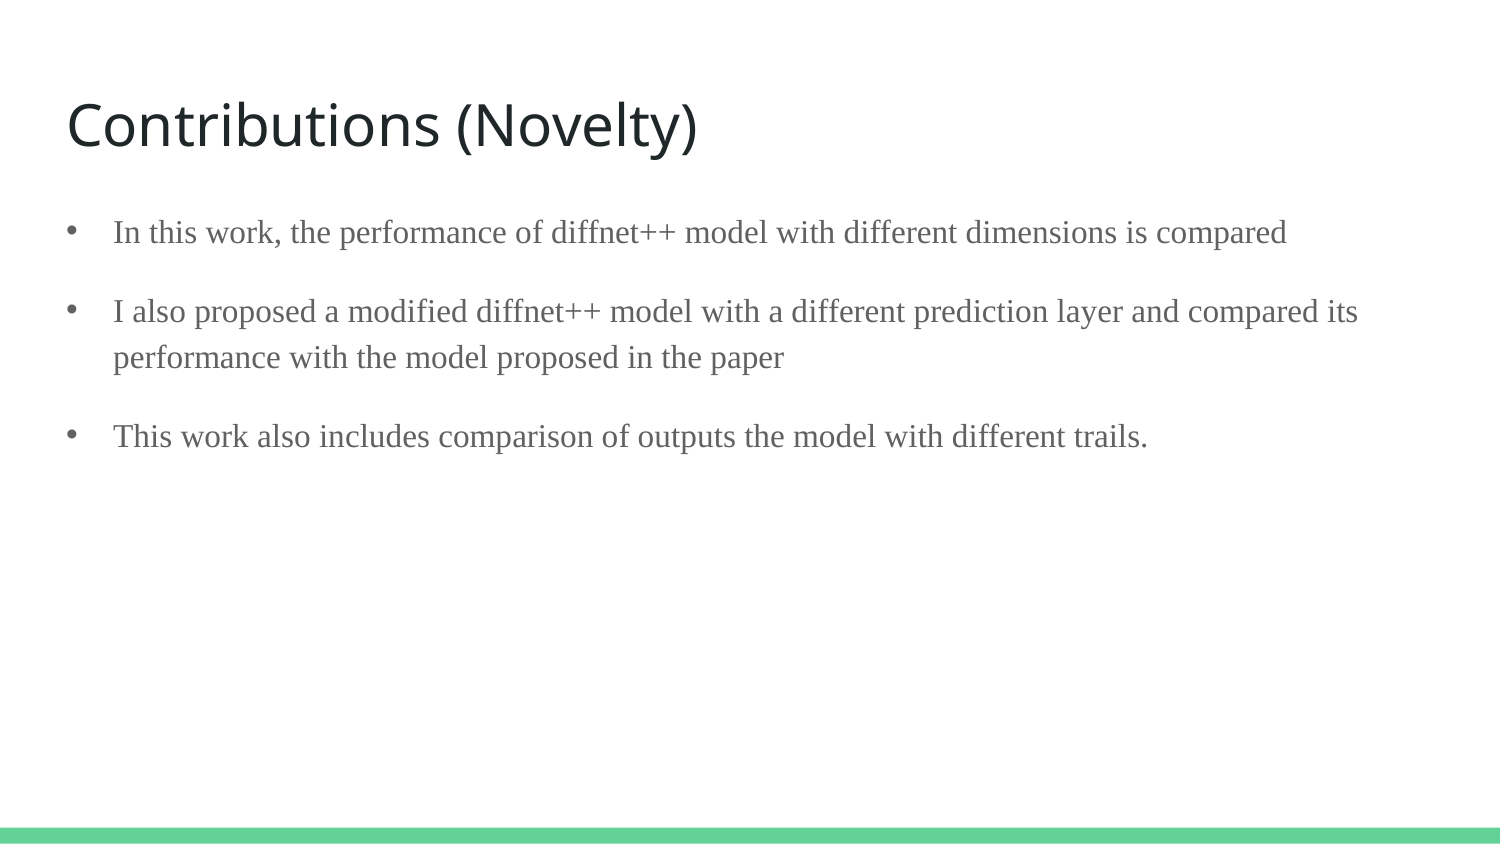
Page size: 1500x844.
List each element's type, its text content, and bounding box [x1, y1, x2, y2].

title Contributions (Novelty) [51, 72, 1449, 167]
list In this work, the performance of diffnet++ model with different dimensions is compared I also proposed a modified diffnet++ model with a different prediction layer and compared its performance with the model proposed in the paper This work also includes comparison of outputs the model with different trails. [51, 189, 1449, 750]
